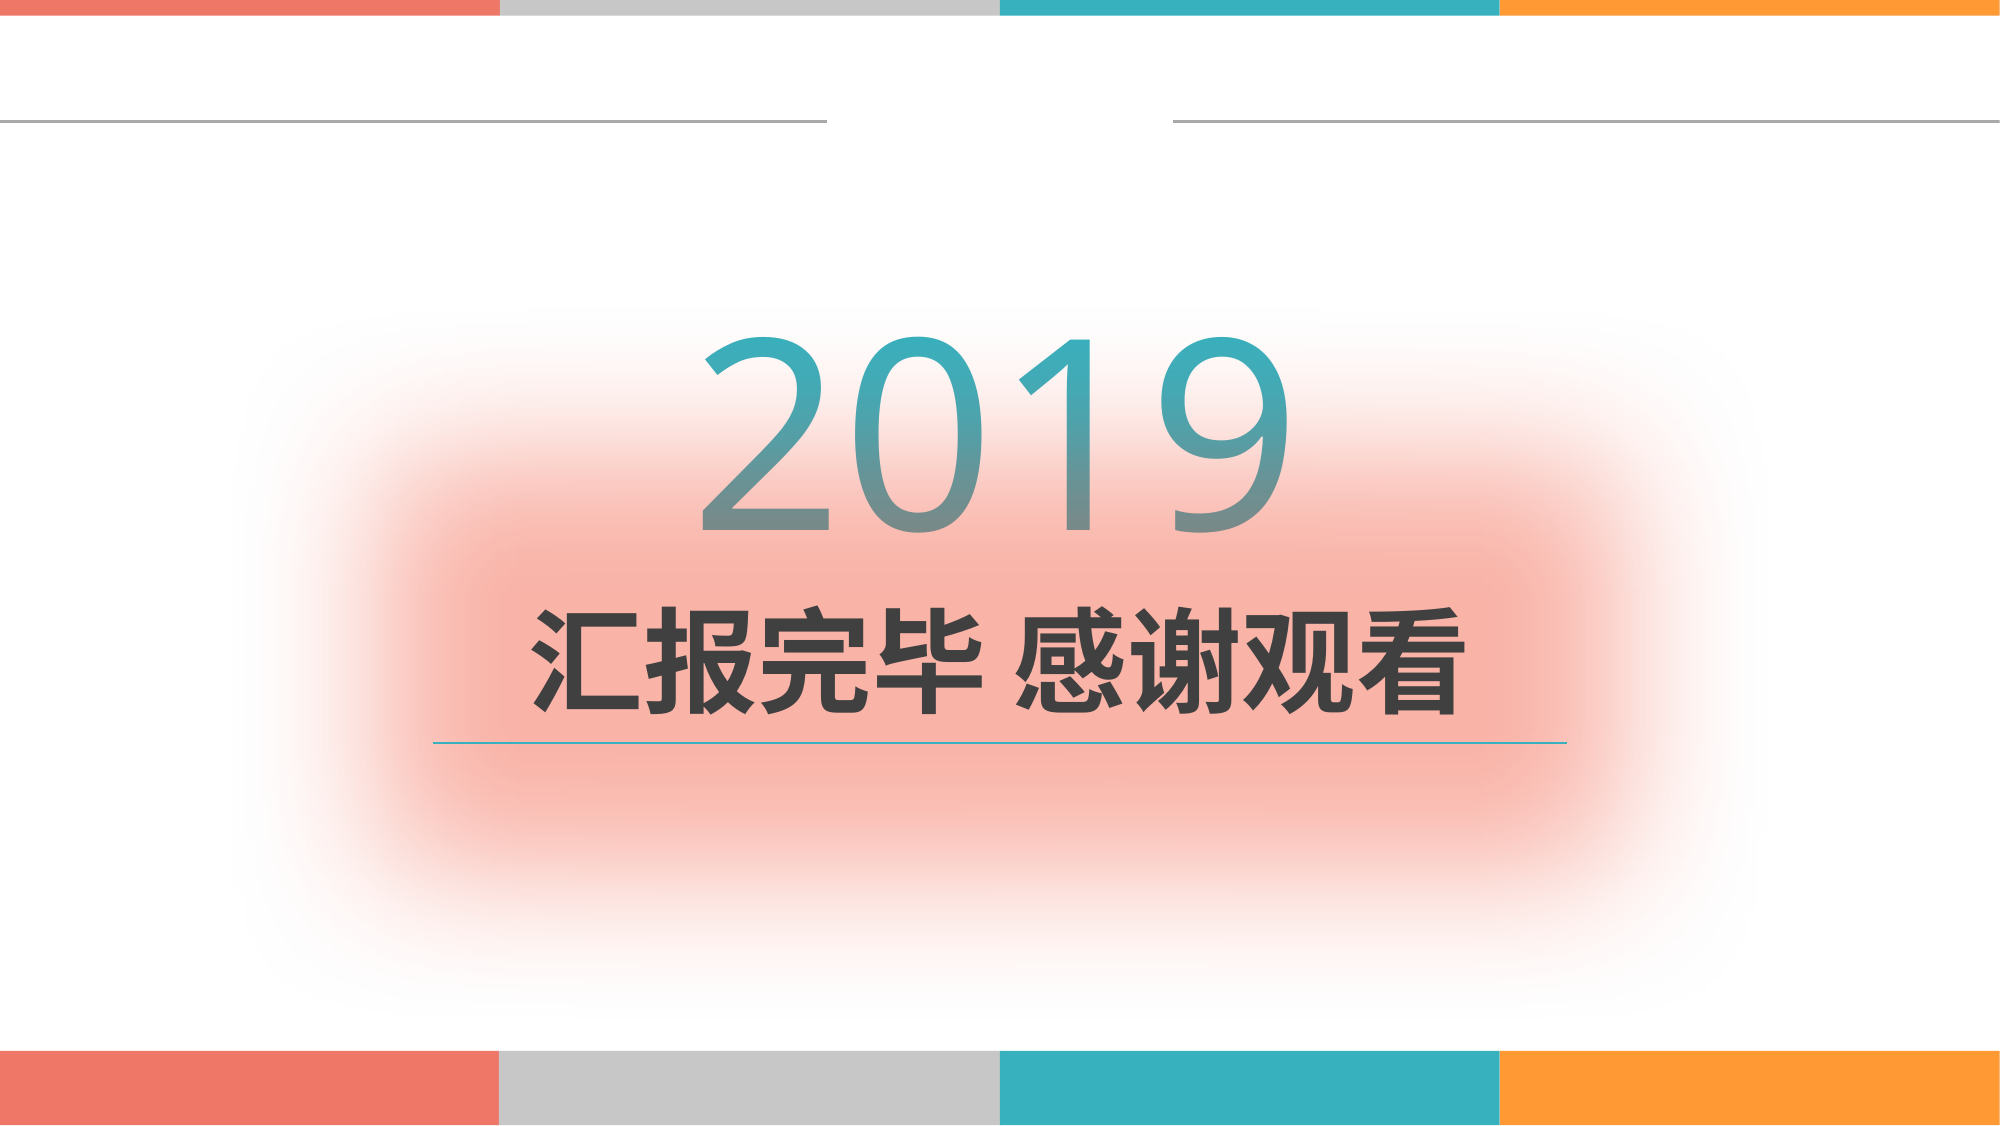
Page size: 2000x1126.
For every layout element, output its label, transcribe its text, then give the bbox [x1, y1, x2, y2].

text_box [0, 0, 498, 18]
text_box [497, 1049, 998, 1126]
text_box [0, 1049, 497, 1126]
text_box [1498, 1049, 2000, 1126]
text_box [498, 0, 998, 18]
text_box 2019 [675, 255, 1316, 591]
text_box [998, 0, 1498, 18]
text_box [1498, 0, 2000, 18]
text_box [998, 1049, 1498, 1126]
